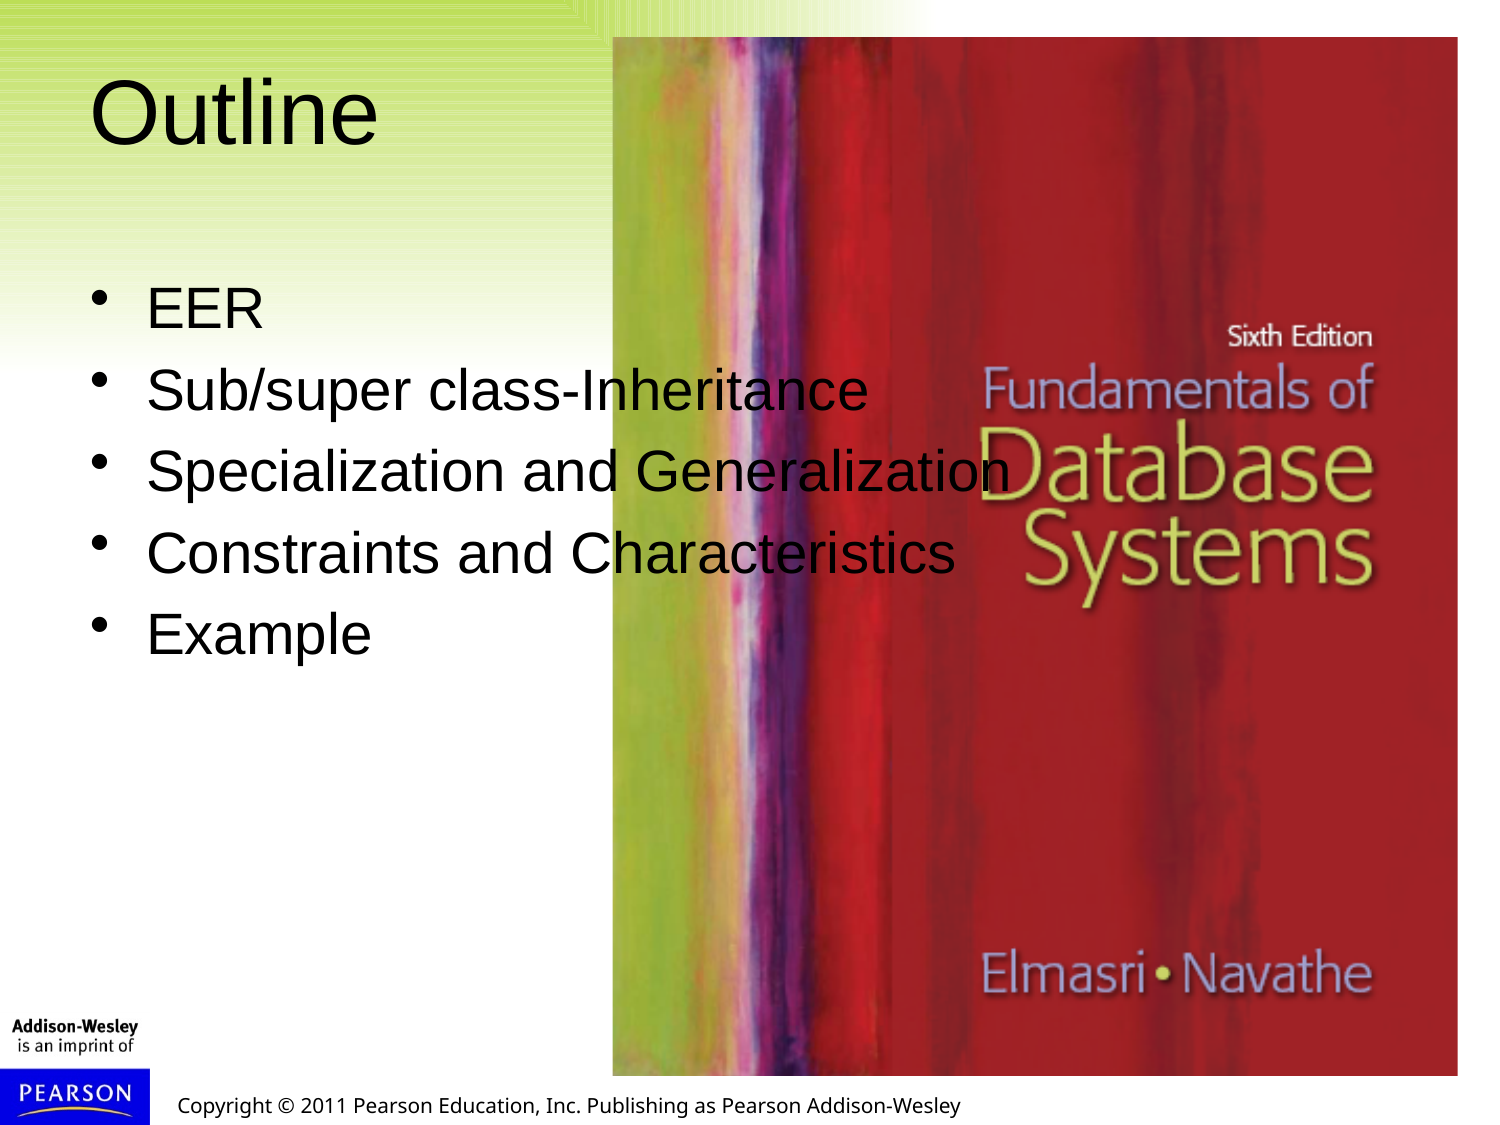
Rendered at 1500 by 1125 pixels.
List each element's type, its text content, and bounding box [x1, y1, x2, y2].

list EER Sub/super class-Inheritance Specialization and Generalization Constraints and Characteristics Example [75, 262, 1425, 1005]
title Outline [75, 45, 1425, 233]
picture [0, 1012, 150, 1125]
